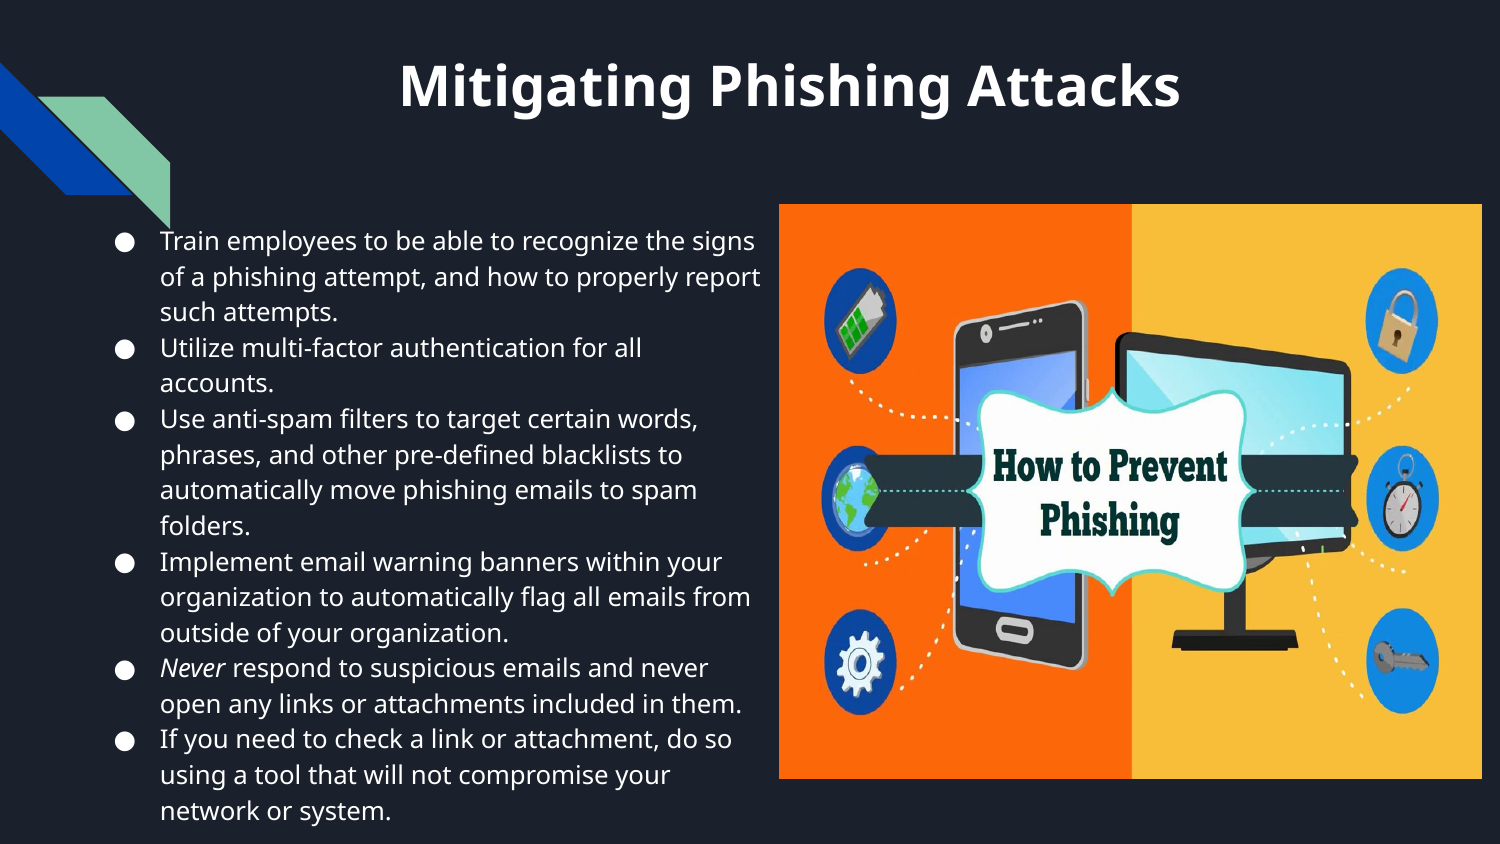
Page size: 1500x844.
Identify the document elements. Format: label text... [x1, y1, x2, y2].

list Train employees to be able to recognize the signs of a phishing attempt, and how to properly report such attempts. Utilize multi-factor authentication for all accounts. Use anti-spam filters to target certain words, phrases, and other pre-defined blacklists to automatically move phishing emails to spam folders. Implement email warning banners within your organization to automatically flag all emails from outside of your organization. Never respond to suspicious emails and never open any links or attachments included in them. If you need to check a link or attachment, do so using a tool that will not compromise your network or system. [78, 204, 780, 844]
title Mitigating Phishing Attacks [212, 34, 1368, 185]
picture [779, 204, 1482, 779]
